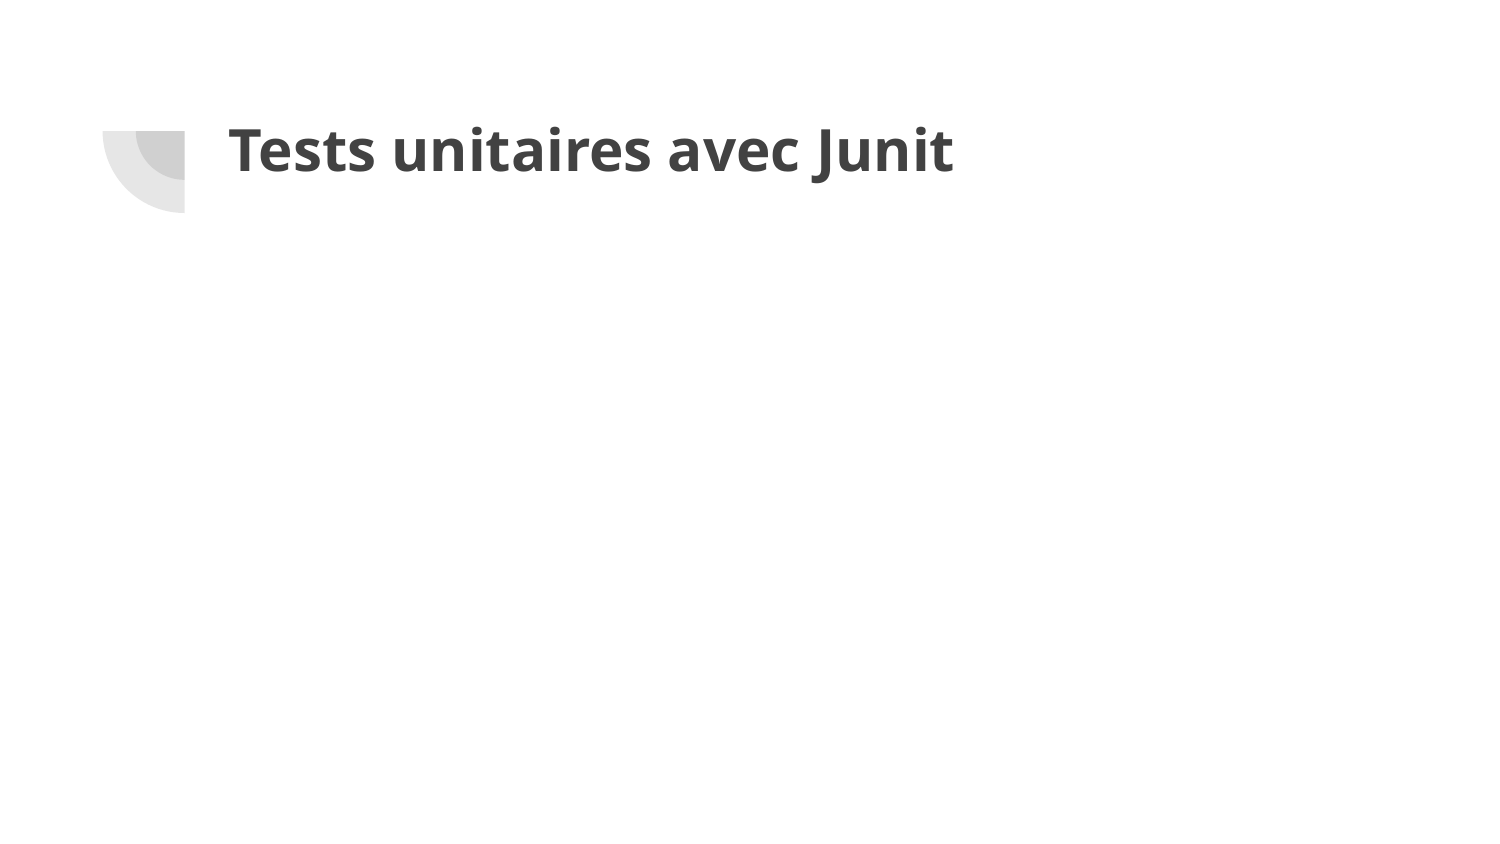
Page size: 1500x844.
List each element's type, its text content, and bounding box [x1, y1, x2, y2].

title Tests unitaires avec Junit [213, 98, 1368, 263]
